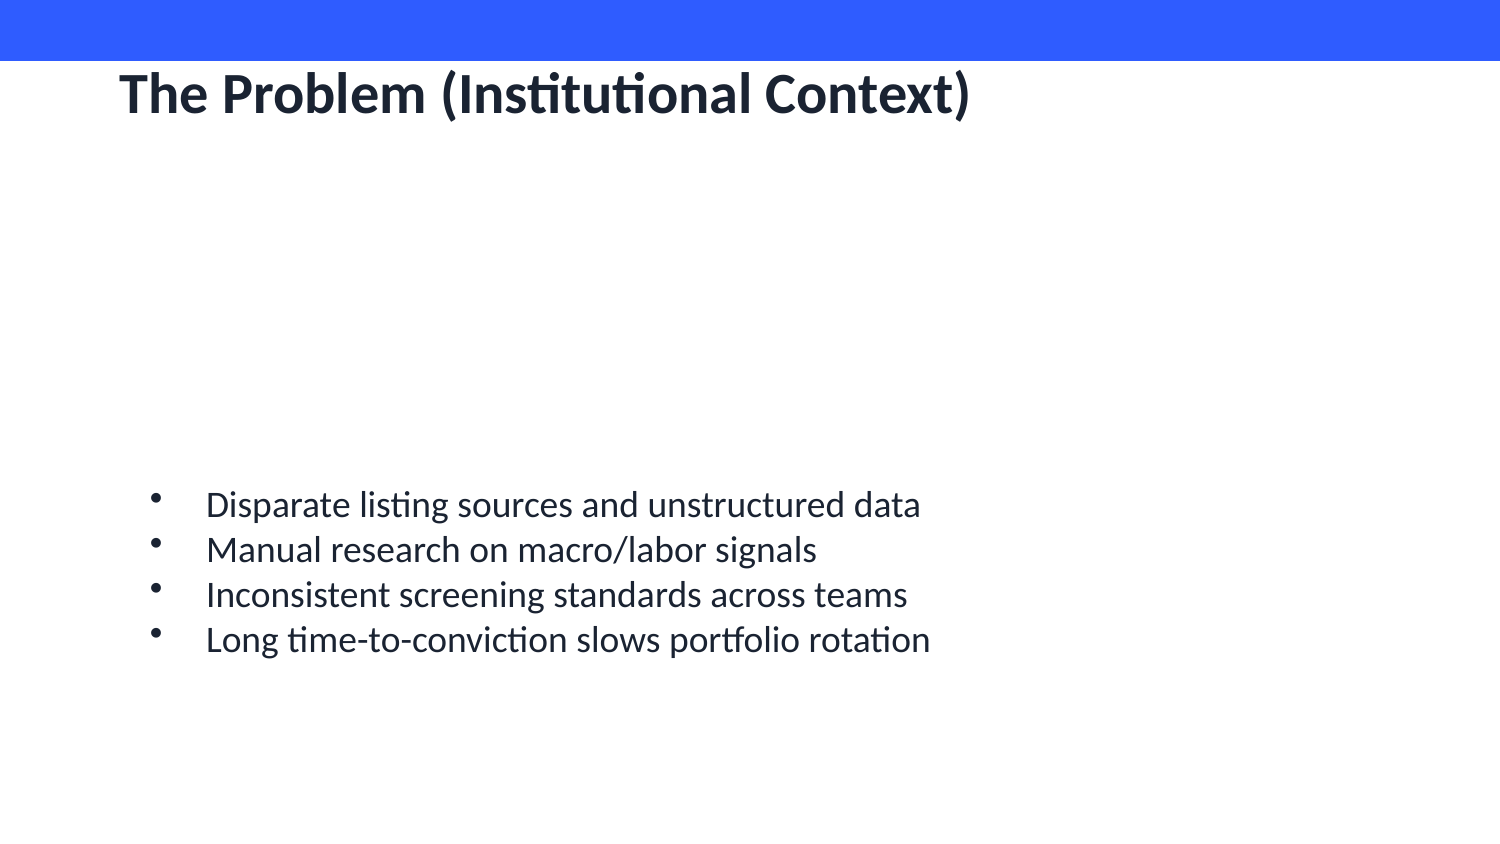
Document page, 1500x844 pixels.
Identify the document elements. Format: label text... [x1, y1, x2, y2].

text_box Disparate listing sources and unstructured data Manual research on macro/labor signals Inconsistent screening standards across teams Long time-to-conviction slows portfolio rotation [134, 194, 1485, 844]
text_box [0, 0, 1500, 60]
